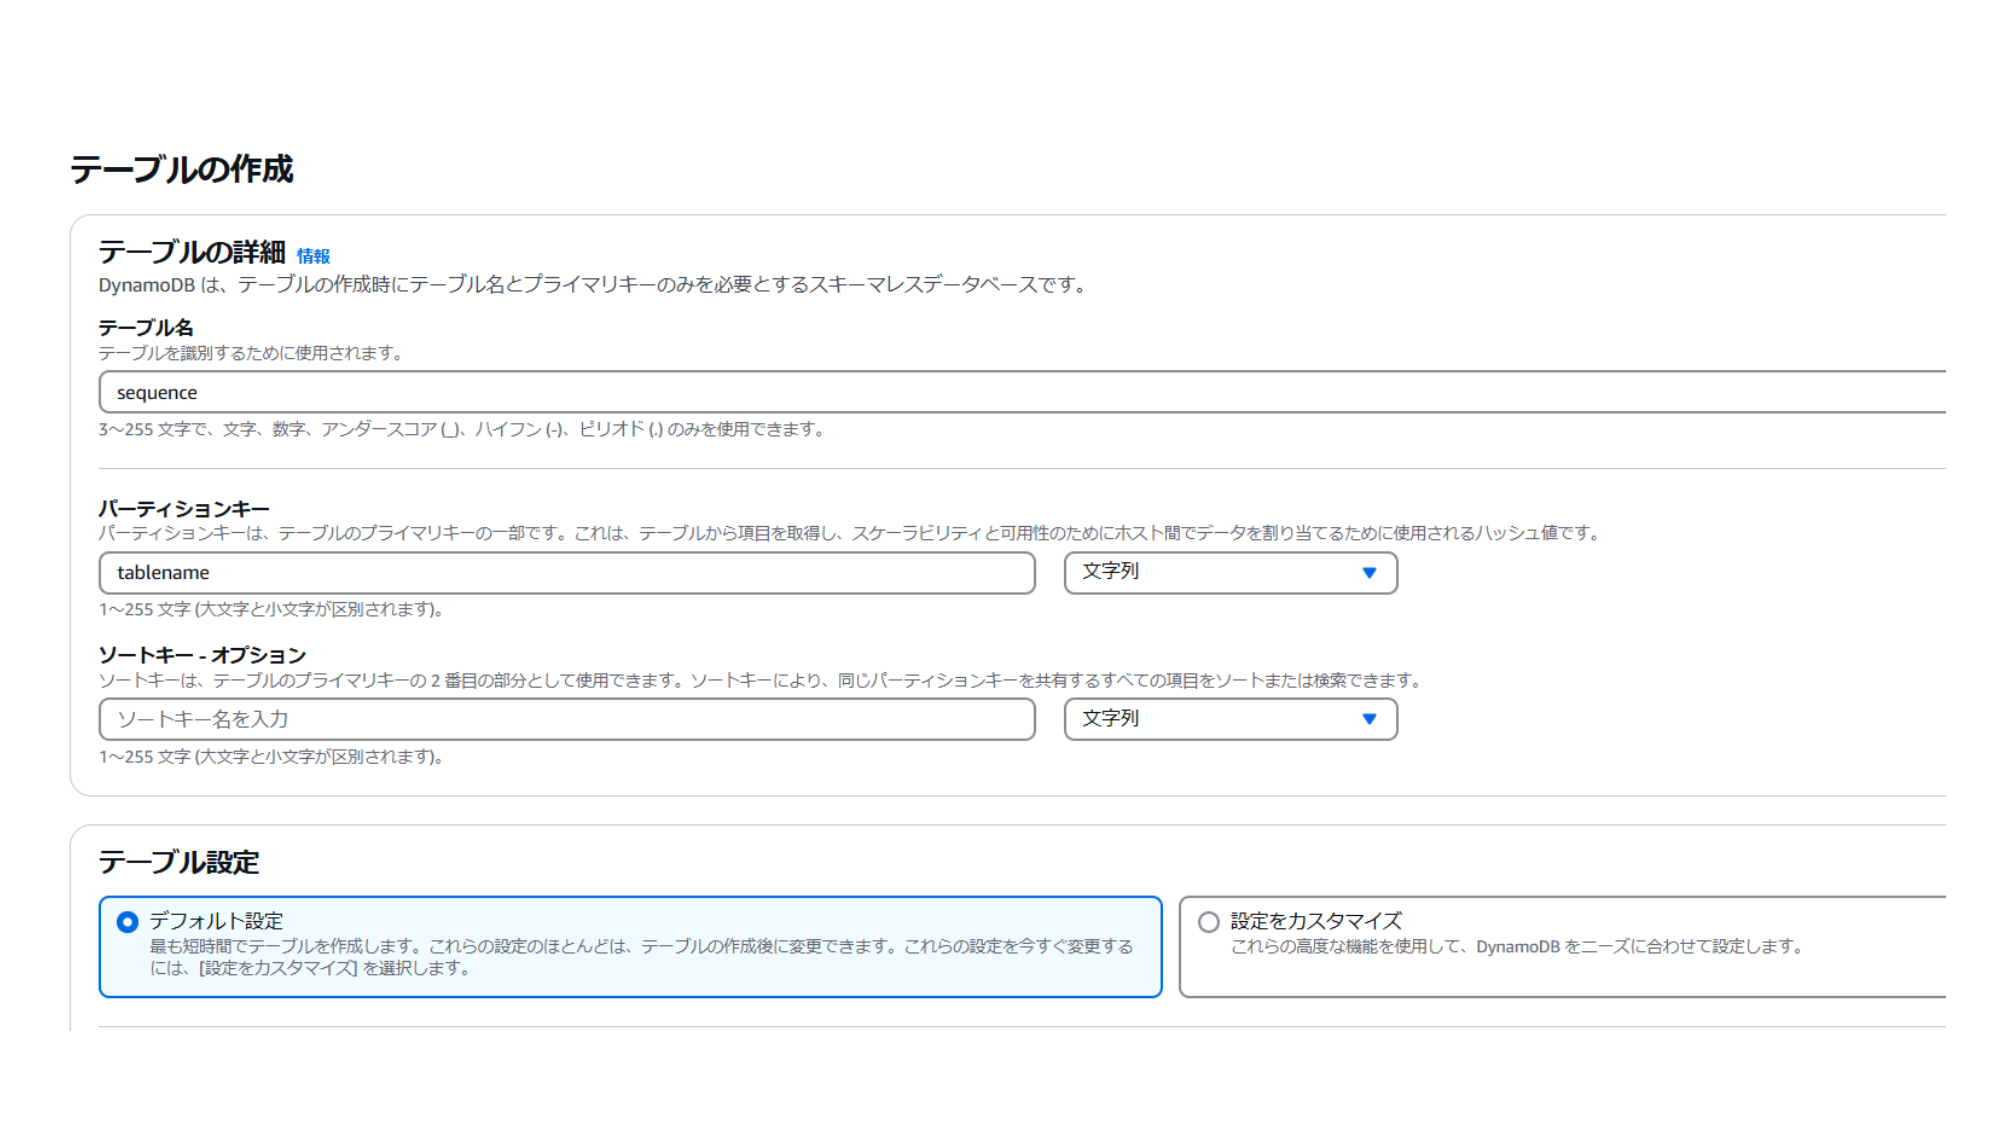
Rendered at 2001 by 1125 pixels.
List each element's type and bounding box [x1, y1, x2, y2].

picture [54, 142, 1946, 1031]
